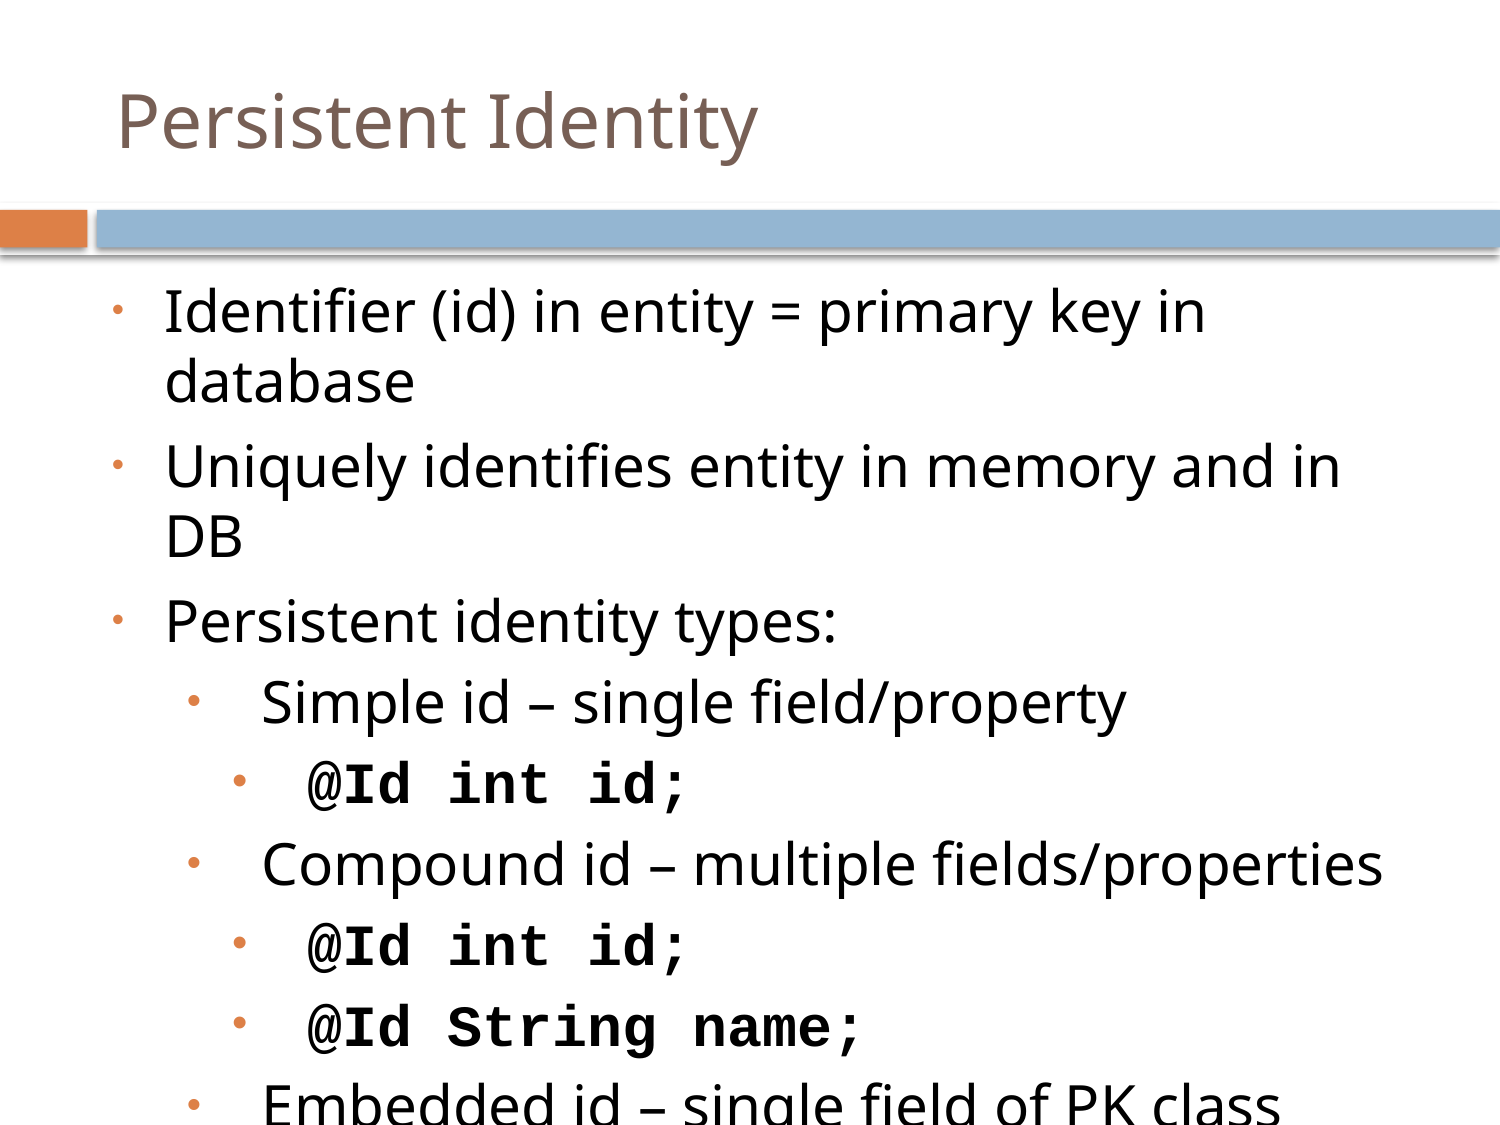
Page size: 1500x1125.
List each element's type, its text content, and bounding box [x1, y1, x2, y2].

list Identifier (id) in entity = primary key in database Uniquely identifies entity in memory and in DB Persistent identity types: Simple id – single field/property @Id int id; Compound id – multiple fields/properties @Id int id; @Id String name; Embedded id – single field of PK class type @EmbeddedId EmployeePK id; [96, 267, 1410, 1071]
title Persistent Identity [100, 37, 1438, 200]
